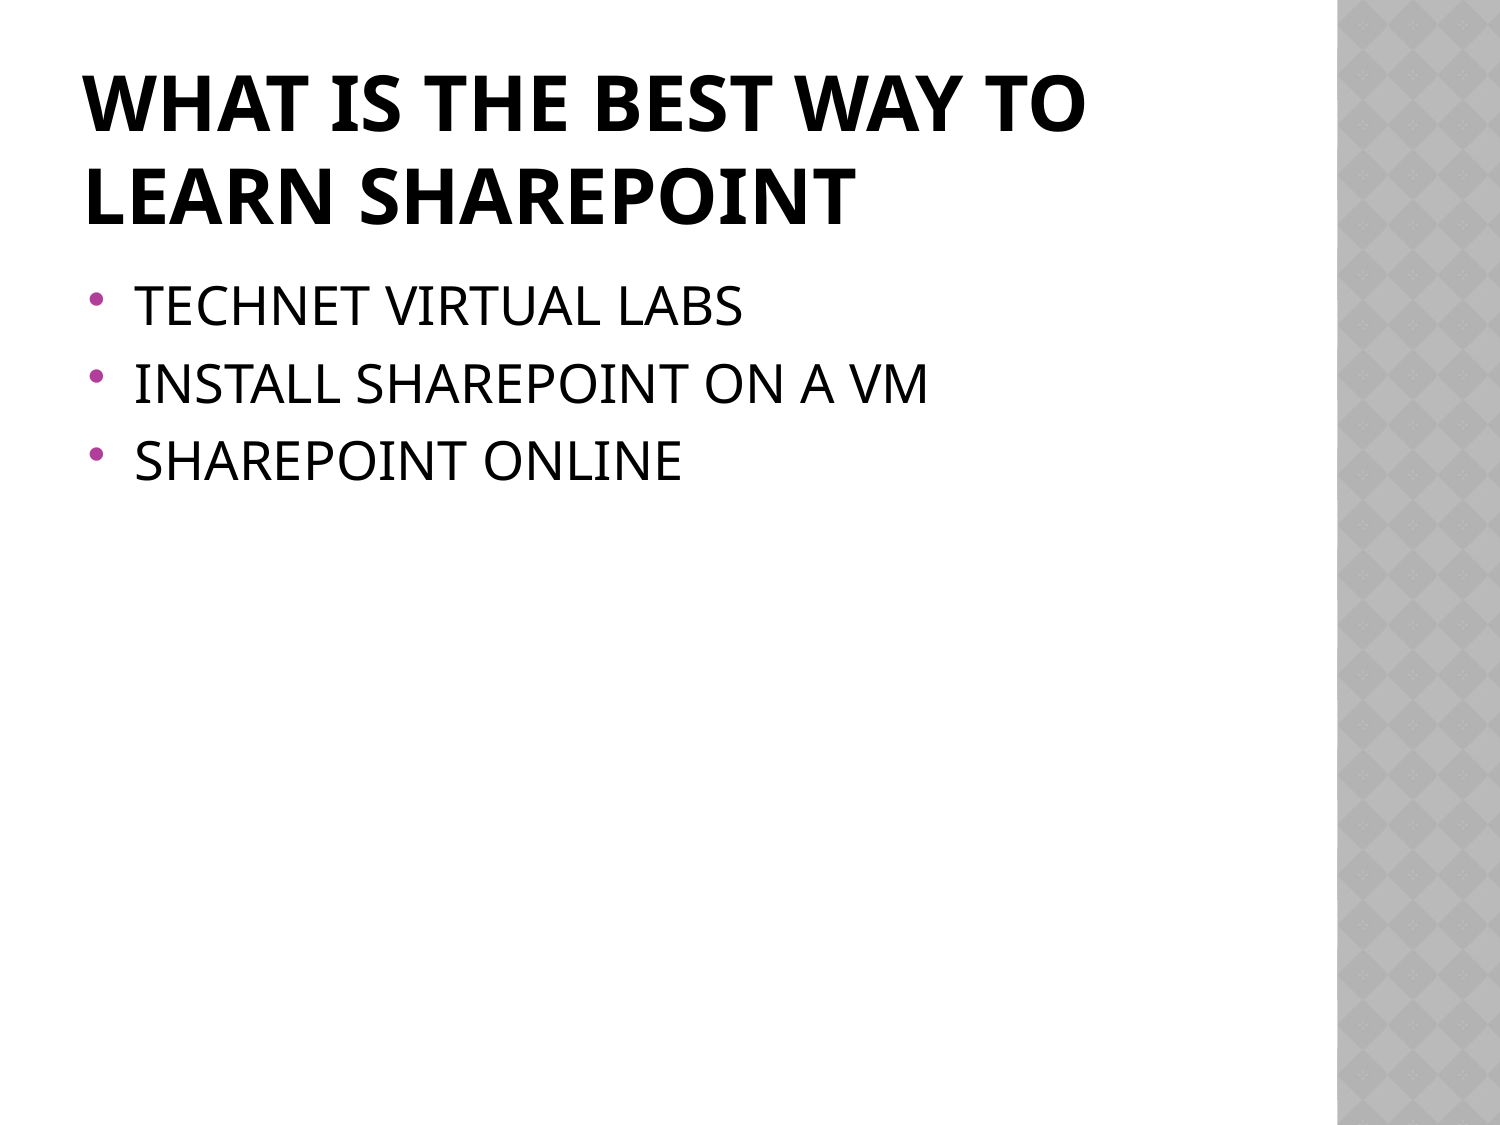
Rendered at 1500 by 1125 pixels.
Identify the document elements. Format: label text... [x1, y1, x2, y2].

title WHAT IS THE BEST WAY TO LEARN SHAREPOINT [75, 52, 1263, 240]
list TECHNET VIRTUAL LABS INSTALL SHAREPOINT ON A VM SHAREPOINT ONLINE [75, 264, 1263, 1059]
